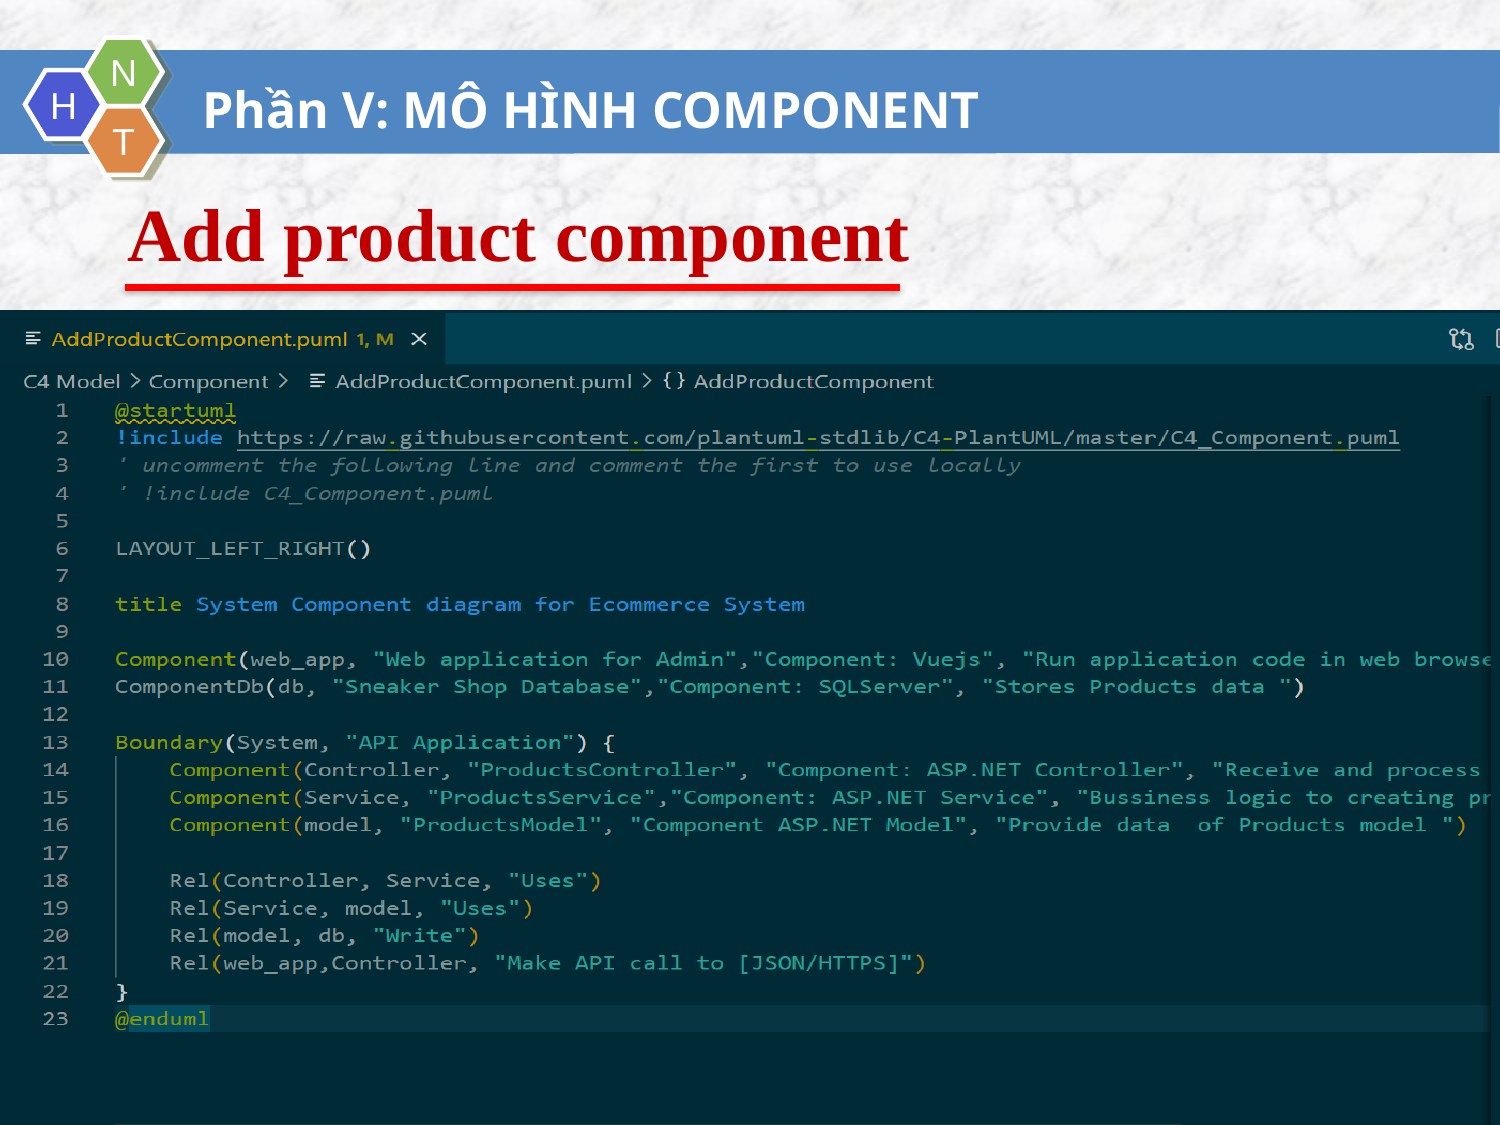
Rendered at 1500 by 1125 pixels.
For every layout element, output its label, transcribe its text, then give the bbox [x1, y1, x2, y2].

picture [171, 736, 180, 748]
picture [631, 602, 642, 610]
picture [59, 603, 67, 610]
picture [197, 463, 222, 471]
picture [1023, 432, 1027, 443]
picture [280, 380, 287, 387]
picture [255, 742, 261, 752]
picture [380, 901, 384, 914]
picture [116, 406, 128, 418]
picture [691, 657, 696, 665]
picture [793, 602, 804, 610]
picture [44, 962, 52, 969]
picture [871, 380, 878, 387]
picture [58, 376, 62, 387]
picture [144, 657, 155, 665]
picture [163, 408, 168, 416]
picture [564, 602, 573, 610]
picture [415, 652, 419, 665]
picture [295, 792, 299, 806]
picture [57, 334, 63, 341]
picture [144, 435, 154, 443]
picture [121, 986, 125, 1000]
picture [537, 956, 543, 969]
picture [333, 602, 338, 614]
picture [364, 543, 369, 557]
picture [395, 930, 399, 941]
picture [1105, 657, 1109, 669]
picture [319, 602, 330, 610]
picture [158, 740, 168, 748]
picture [211, 602, 219, 612]
picture [333, 929, 338, 941]
picture [295, 819, 299, 830]
picture [227, 653, 231, 665]
picture [171, 819, 176, 830]
picture [671, 435, 678, 443]
picture [213, 957, 218, 971]
picture [402, 436, 411, 450]
picture [1036, 432, 1041, 440]
picture [799, 657, 804, 665]
picture [293, 598, 297, 610]
picture [626, 463, 642, 471]
picture [197, 795, 208, 803]
picture [144, 740, 154, 748]
picture [469, 491, 480, 499]
picture [150, 463, 155, 471]
picture [70, 376, 74, 387]
picture [171, 792, 176, 803]
picture [1451, 334, 1455, 346]
picture [213, 875, 218, 889]
picture [43, 376, 47, 387]
picture [375, 436, 385, 443]
text_box Add product component [112, 162, 1491, 300]
picture [311, 823, 322, 830]
picture [58, 957, 64, 969]
picture [185, 435, 194, 443]
picture [333, 657, 338, 669]
picture [377, 334, 384, 344]
picture [148, 684, 155, 692]
picture [530, 819, 538, 829]
picture [176, 931, 180, 941]
picture [295, 764, 299, 775]
picture [158, 657, 168, 669]
picture [837, 792, 844, 802]
picture [227, 737, 232, 751]
picture [522, 819, 526, 830]
picture [645, 602, 661, 610]
picture [225, 962, 236, 969]
picture [60, 488, 66, 499]
picture [305, 740, 317, 748]
picture [854, 431, 858, 443]
picture [579, 432, 583, 443]
picture [198, 740, 203, 748]
picture [355, 906, 362, 914]
picture [887, 792, 892, 803]
picture [1371, 823, 1377, 830]
picture [1254, 796, 1258, 806]
picture [116, 1006, 132, 1031]
picture [58, 404, 64, 416]
picture [193, 823, 200, 830]
picture [212, 795, 216, 807]
picture [1081, 435, 1089, 443]
picture [45, 1018, 52, 1024]
picture [594, 875, 599, 889]
picture [211, 740, 219, 752]
picture [213, 902, 218, 915]
picture [442, 431, 446, 443]
picture [1190, 432, 1194, 443]
picture [193, 768, 200, 775]
picture [213, 931, 218, 944]
picture [441, 491, 446, 501]
picture [227, 681, 231, 692]
picture [171, 764, 176, 775]
picture [1253, 435, 1258, 450]
picture [60, 764, 66, 775]
picture [164, 1012, 168, 1024]
picture [509, 602, 520, 610]
picture [266, 795, 276, 803]
picture [1380, 435, 1386, 443]
picture [119, 598, 123, 610]
picture [176, 958, 180, 969]
picture [427, 598, 437, 610]
title Phần V: MÔ HÌNH COMPONENT [187, 62, 1288, 155]
picture [211, 408, 222, 416]
picture [229, 933, 240, 941]
picture [563, 435, 568, 443]
picture [116, 654, 122, 665]
picture [388, 602, 397, 610]
picture [60, 879, 67, 886]
picture [239, 795, 248, 803]
picture [265, 602, 276, 610]
picture [387, 334, 392, 344]
picture [472, 930, 477, 944]
picture [685, 602, 690, 610]
picture [1042, 432, 1048, 443]
picture [164, 544, 169, 554]
picture [917, 955, 923, 969]
picture [185, 1017, 195, 1024]
picture [258, 929, 262, 941]
picture [809, 460, 813, 471]
picture [395, 653, 399, 665]
picture [211, 397, 1490, 1125]
picture [346, 906, 353, 914]
picture [932, 432, 937, 443]
picture [455, 657, 460, 669]
